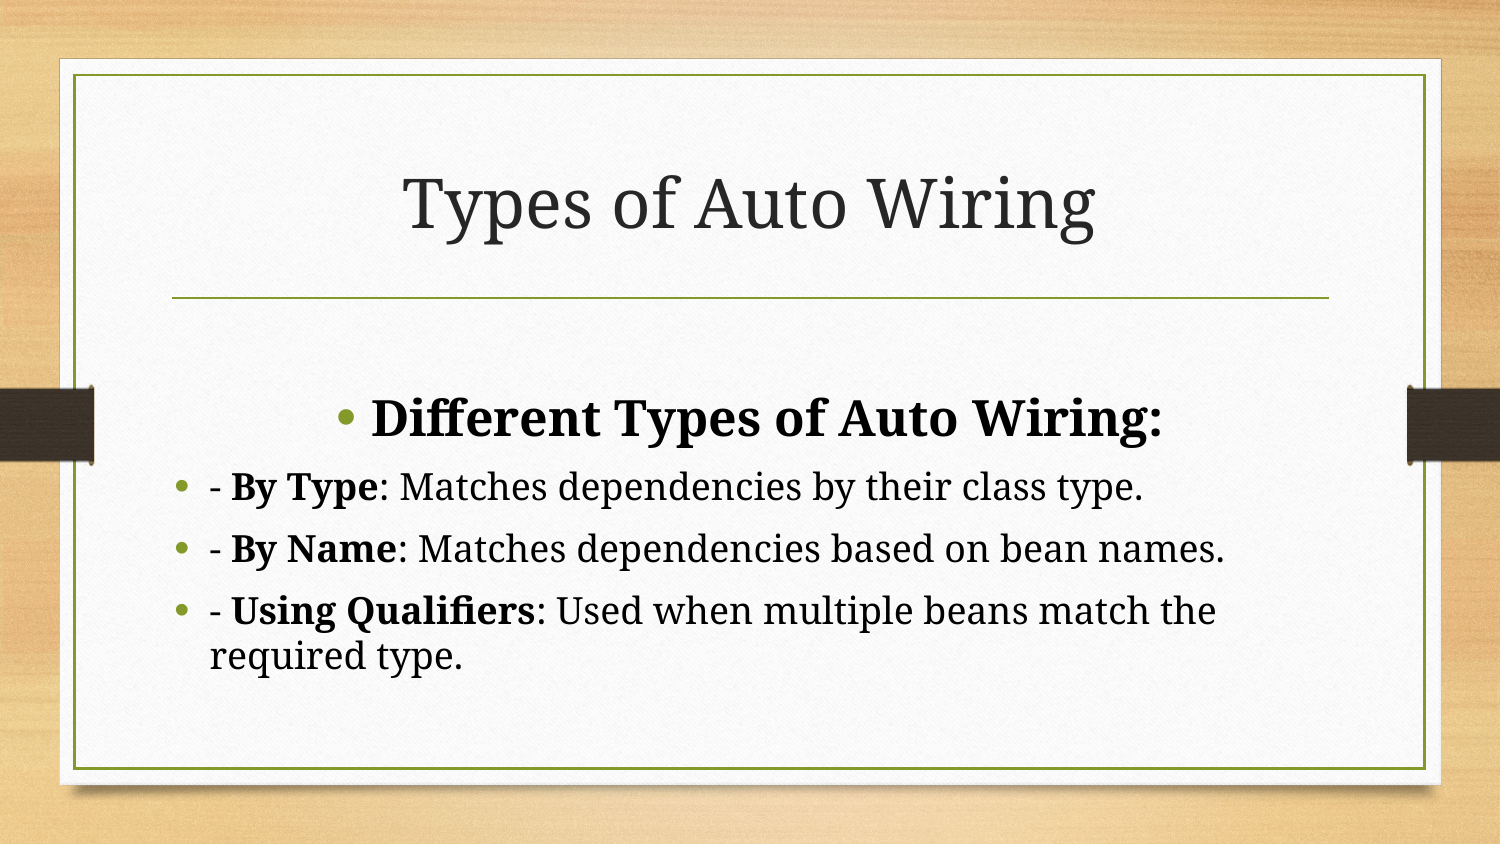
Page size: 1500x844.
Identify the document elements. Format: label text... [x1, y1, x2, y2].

title Types of Auto Wiring [159, 120, 1341, 282]
picture [0, 0, 1500, 844]
list Different Types of Auto Wiring: - By Type: Matches dependencies by their class type. - By Name: Matches dependencies based on bean names. - Using Qualifiers: Used when multiple beans match the required type. [159, 314, 1341, 723]
